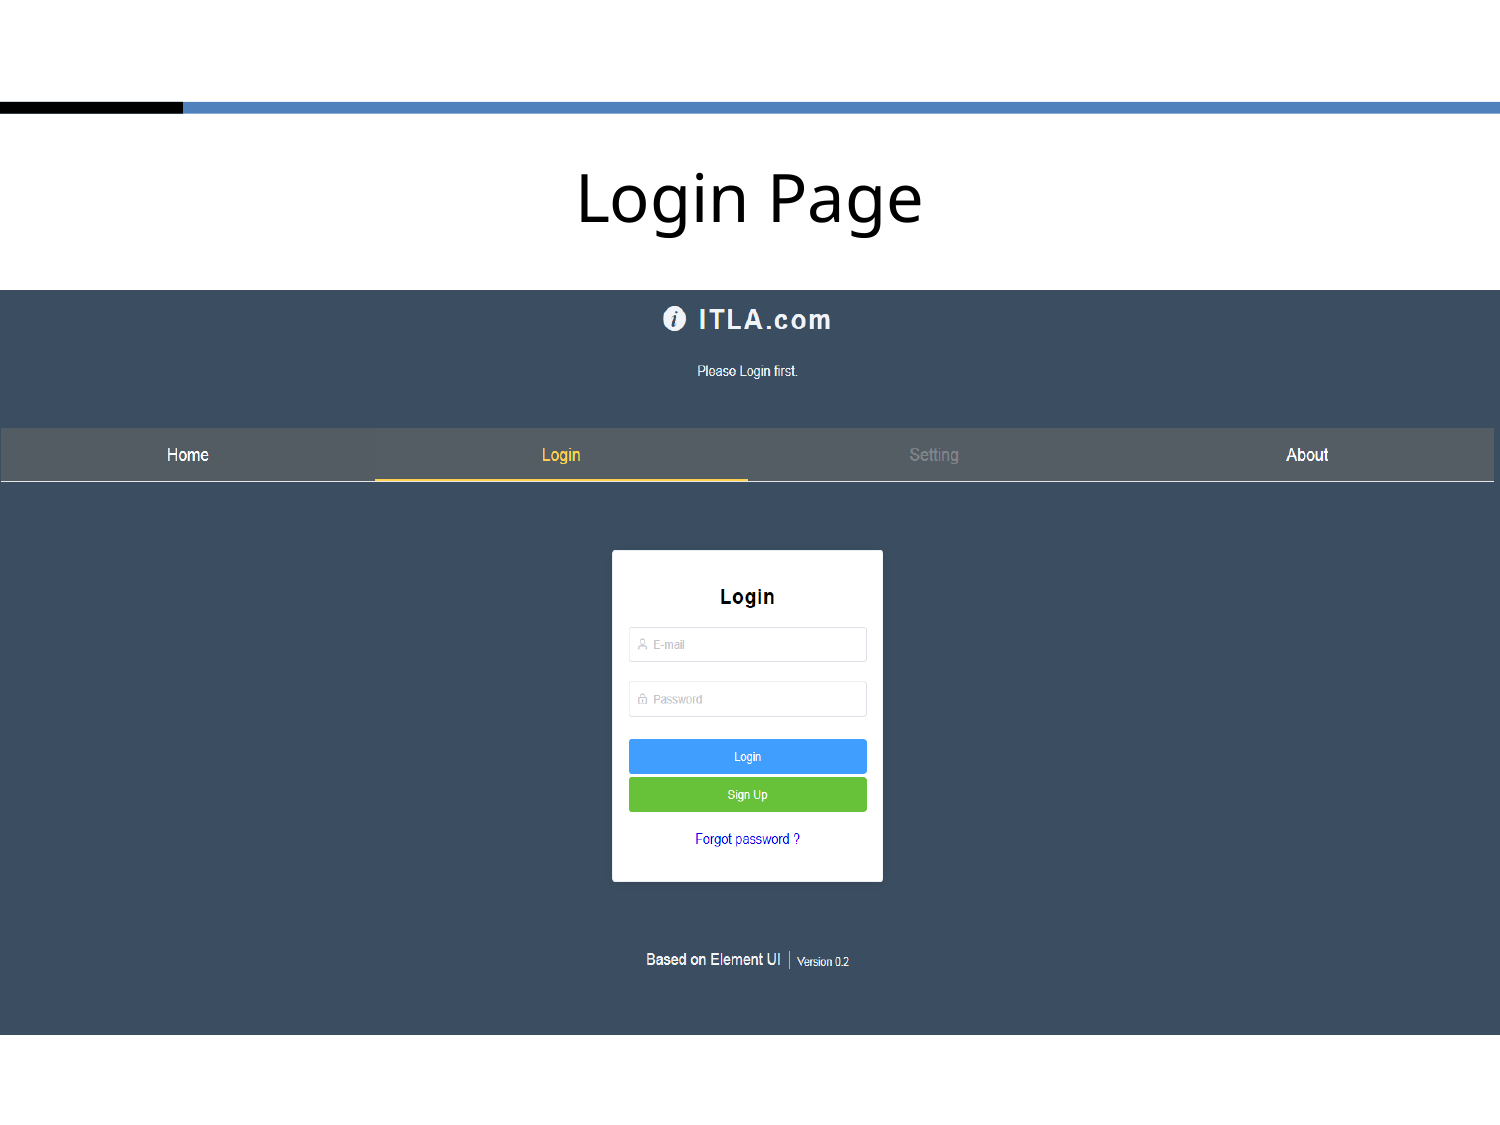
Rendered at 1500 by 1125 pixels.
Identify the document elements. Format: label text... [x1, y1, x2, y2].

picture [0, 290, 1500, 1036]
title Login Page [75, 148, 1425, 244]
